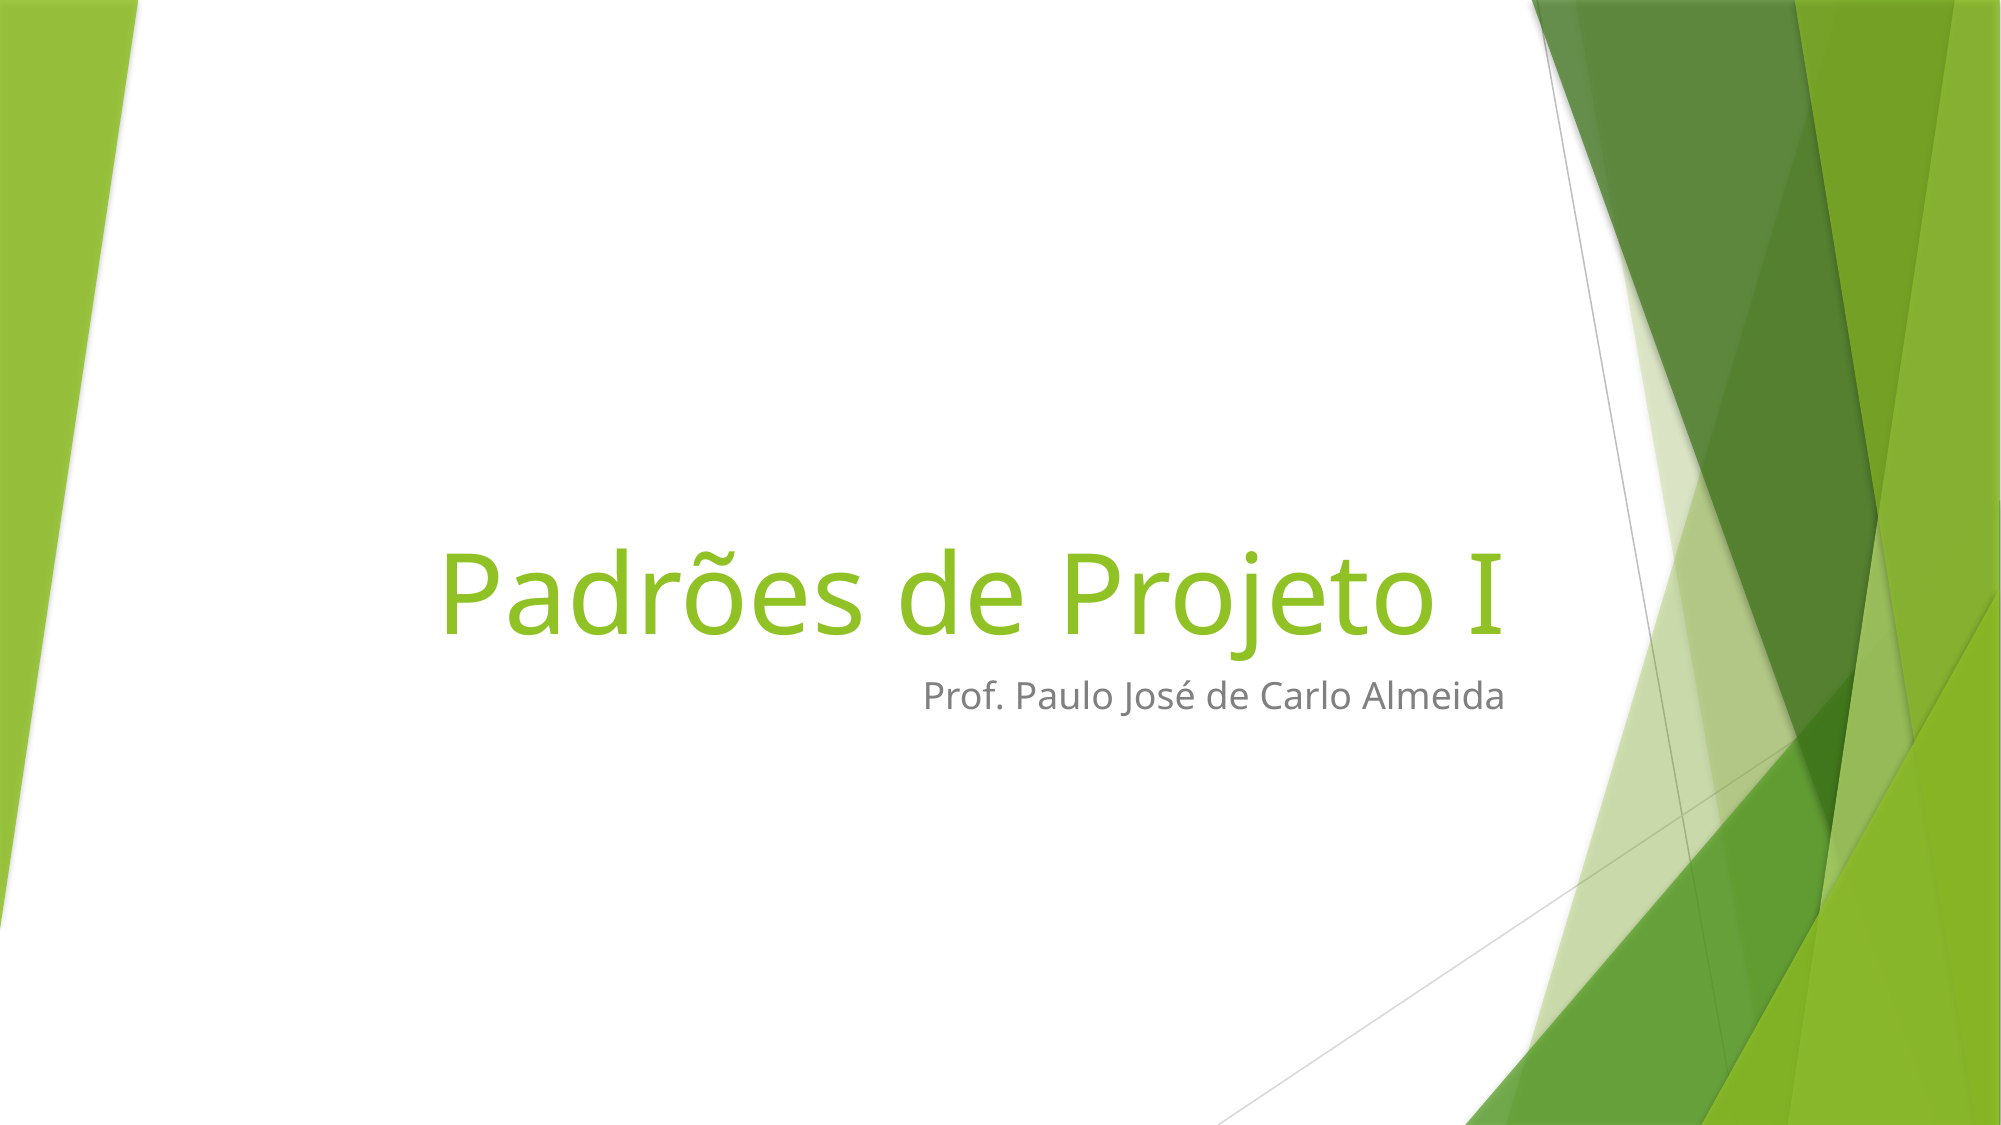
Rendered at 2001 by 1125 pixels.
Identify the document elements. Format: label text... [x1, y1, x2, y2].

subtitle Prof. Paulo José de Carlo Almeida [247, 664, 1522, 845]
title Padrões de Projeto I [247, 394, 1522, 664]
